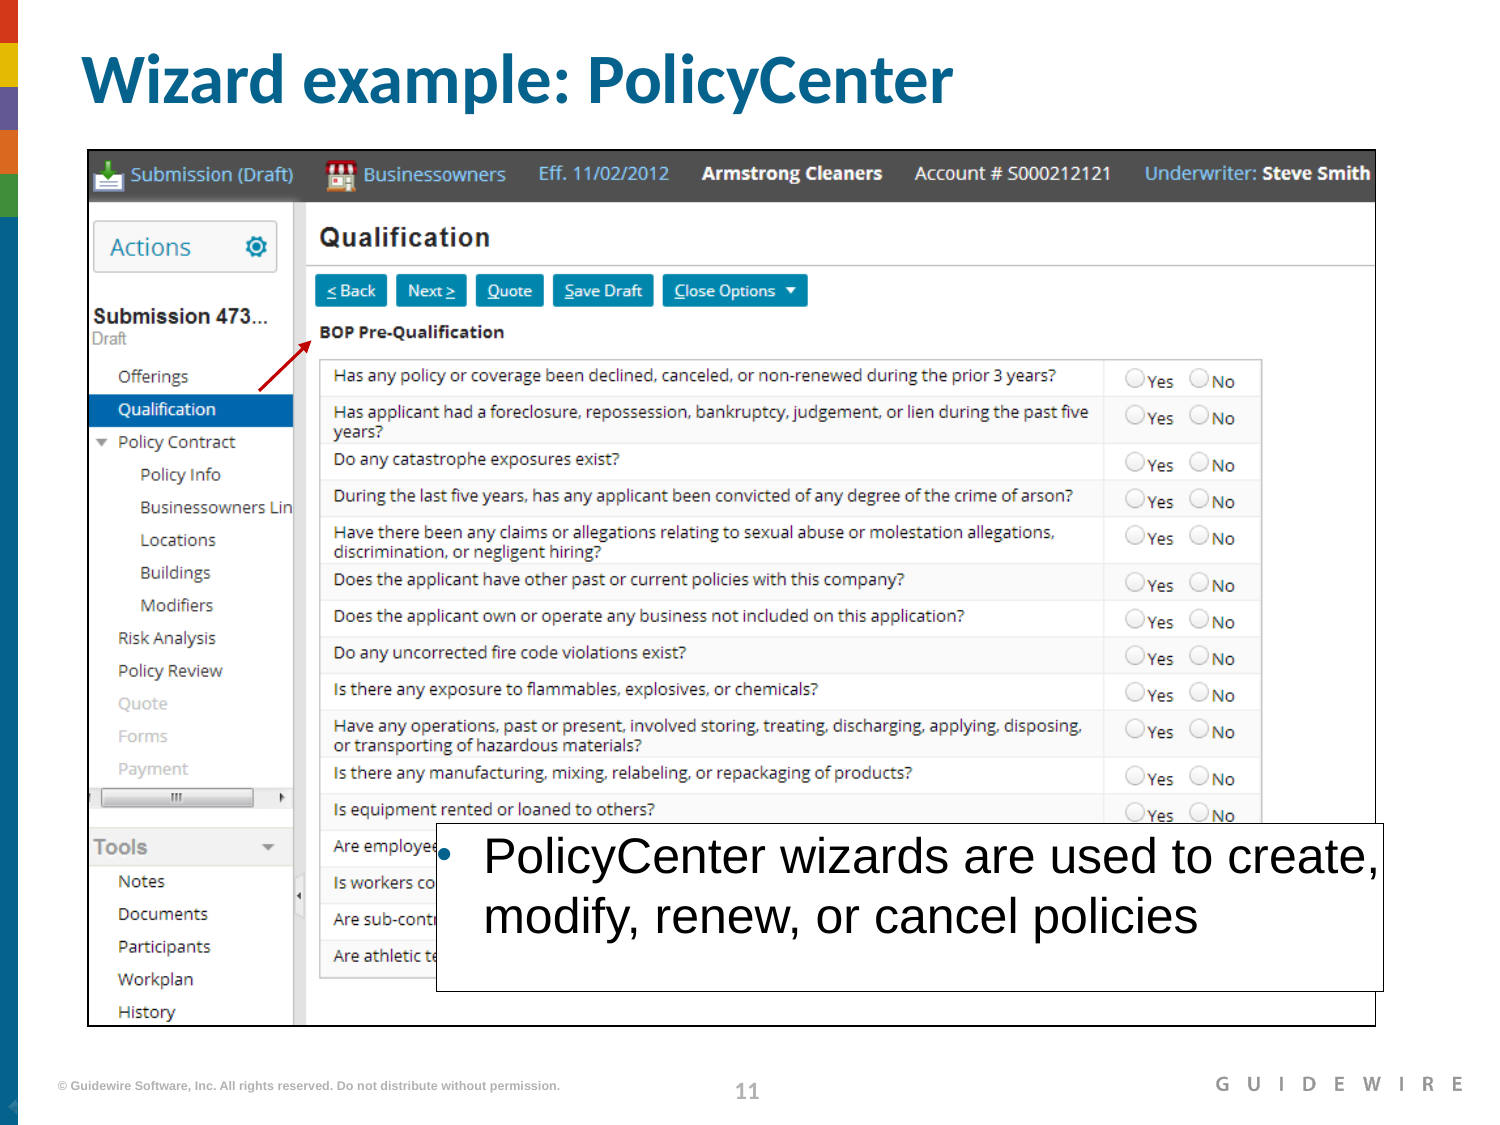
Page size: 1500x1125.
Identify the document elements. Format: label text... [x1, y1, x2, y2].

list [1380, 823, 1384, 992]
picture [1215, 1073, 1480, 1096]
picture [0, 0, 18, 216]
title Wizard example: PolicyCenter [81, 19, 1446, 142]
picture [88, 150, 1376, 1026]
picture [10, 1101, 18, 1111]
